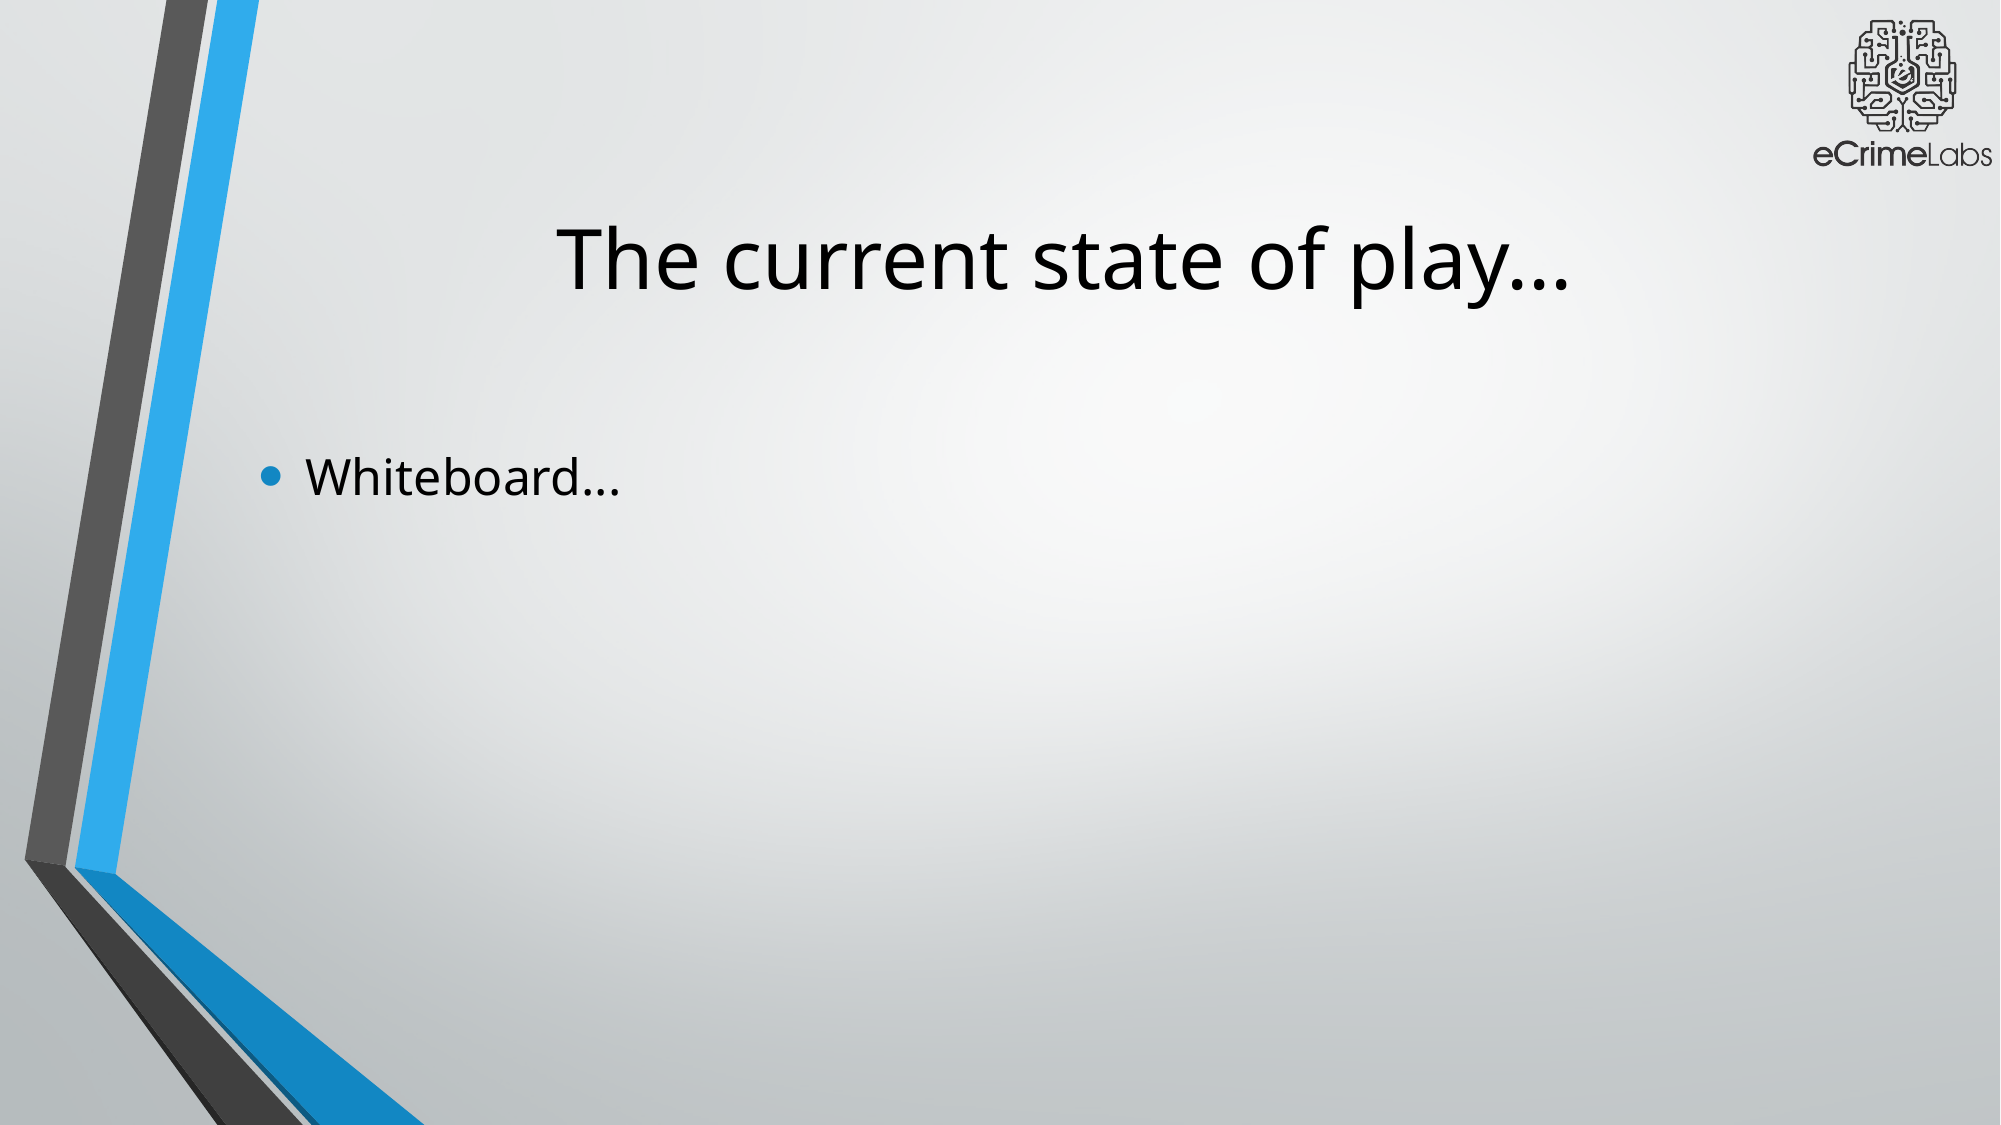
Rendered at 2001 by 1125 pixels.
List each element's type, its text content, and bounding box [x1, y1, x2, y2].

picture [1802, 0, 2000, 198]
list Whiteboard... [243, 437, 1887, 950]
title The current state of play... [243, 112, 1887, 400]
